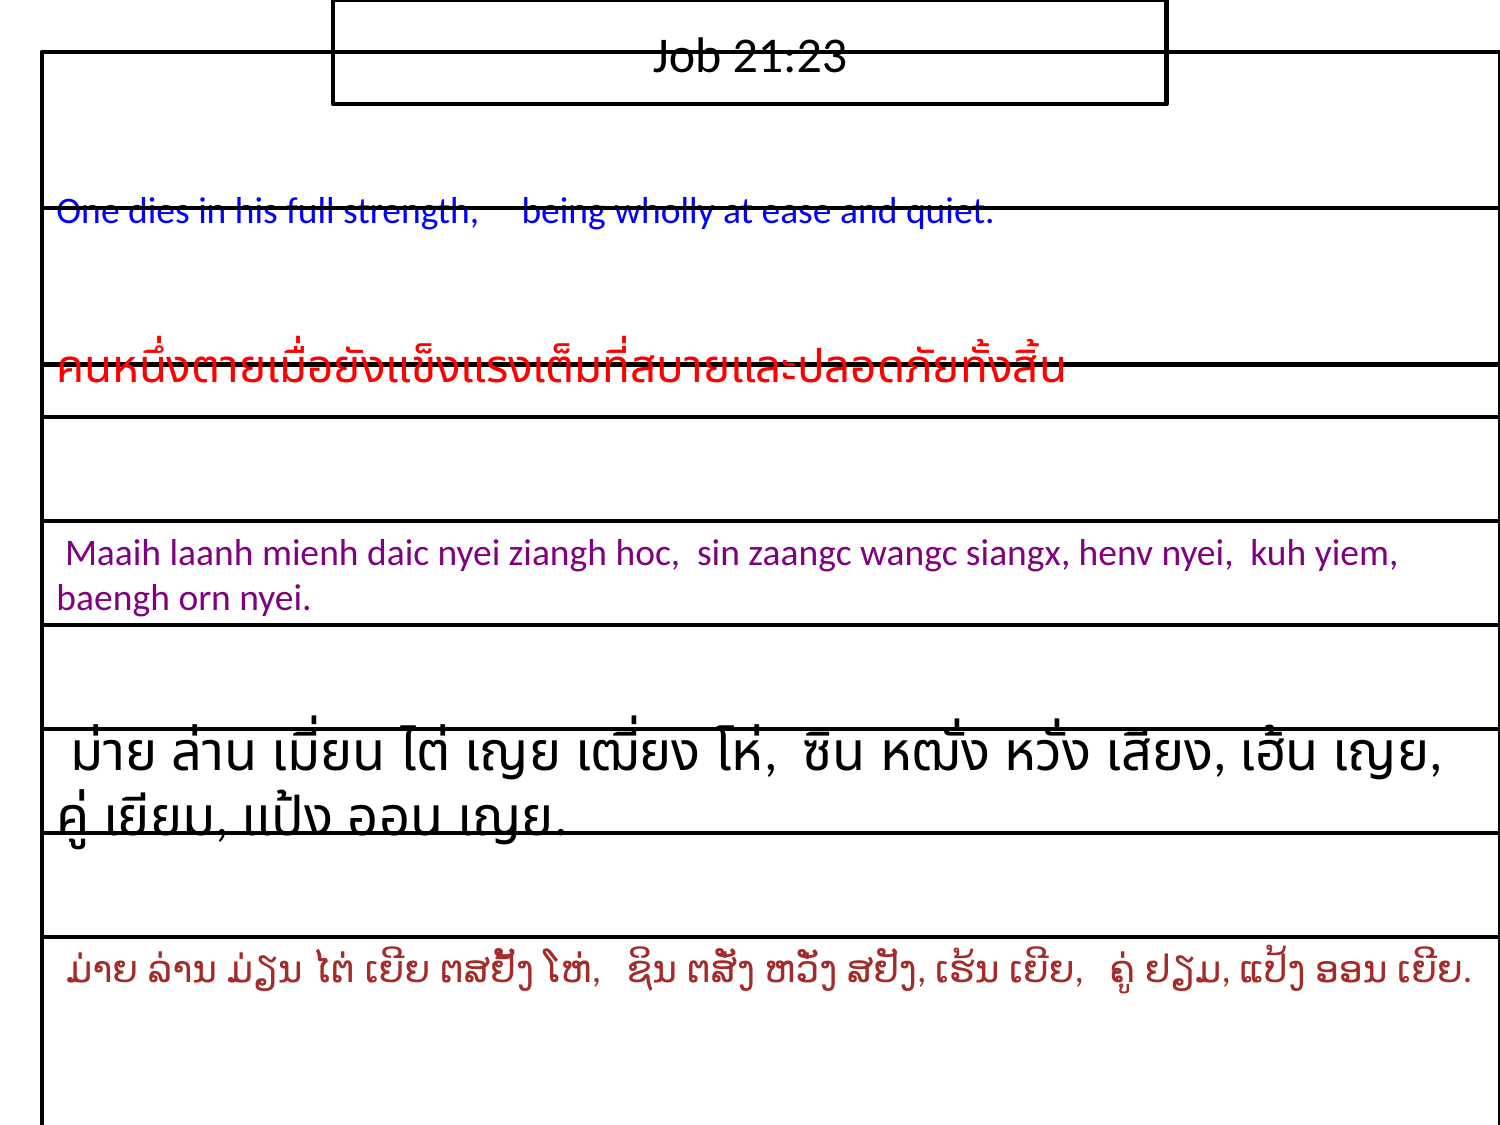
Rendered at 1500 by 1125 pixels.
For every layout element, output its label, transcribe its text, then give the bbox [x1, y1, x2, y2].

text_box Job 21:23 [331, 0, 1169, 50]
text_box One dies in his full strength, being wholly at ease and quiet. [40, 50, 1500, 206]
text_box Maaih laanh mienh daic nyei ziangh hoc, sin zaangc wangc siangx, henv nyei, kuh yiem, baengh orn nyei. [40, 415, 1500, 623]
text_box คน​หนึ่ง​ตาย​เมื่อ​ยัง​แข็งแรง​เต็มที่สบาย​และ​ปลอดภัย​ทั้งสิ้น [40, 206, 1500, 415]
text_box ມ່າຍ ລ່ານ ມ່ຽນ ໄຕ່ ເຍີຍ ຕສຢັ້ງ ໂຫ່, ຊິນ ຕສັ່ງ ຫວັ່ງ ສຢັງ, ເຮ້ນ ເຍີຍ, ຄູ່ ຢຽມ, ແປ້ງ ອອນ ເຍີຍ. [40, 831, 1500, 1125]
text_box ม่าย ล่าน เมี่ยน ไต่ เญย เฒี่ยง โห่, ซิน หฒั่ง หวั่ง เสียง, เฮ้น เญย, คู่ เยียม, แป้ง ออน เญย. [40, 623, 1500, 831]
